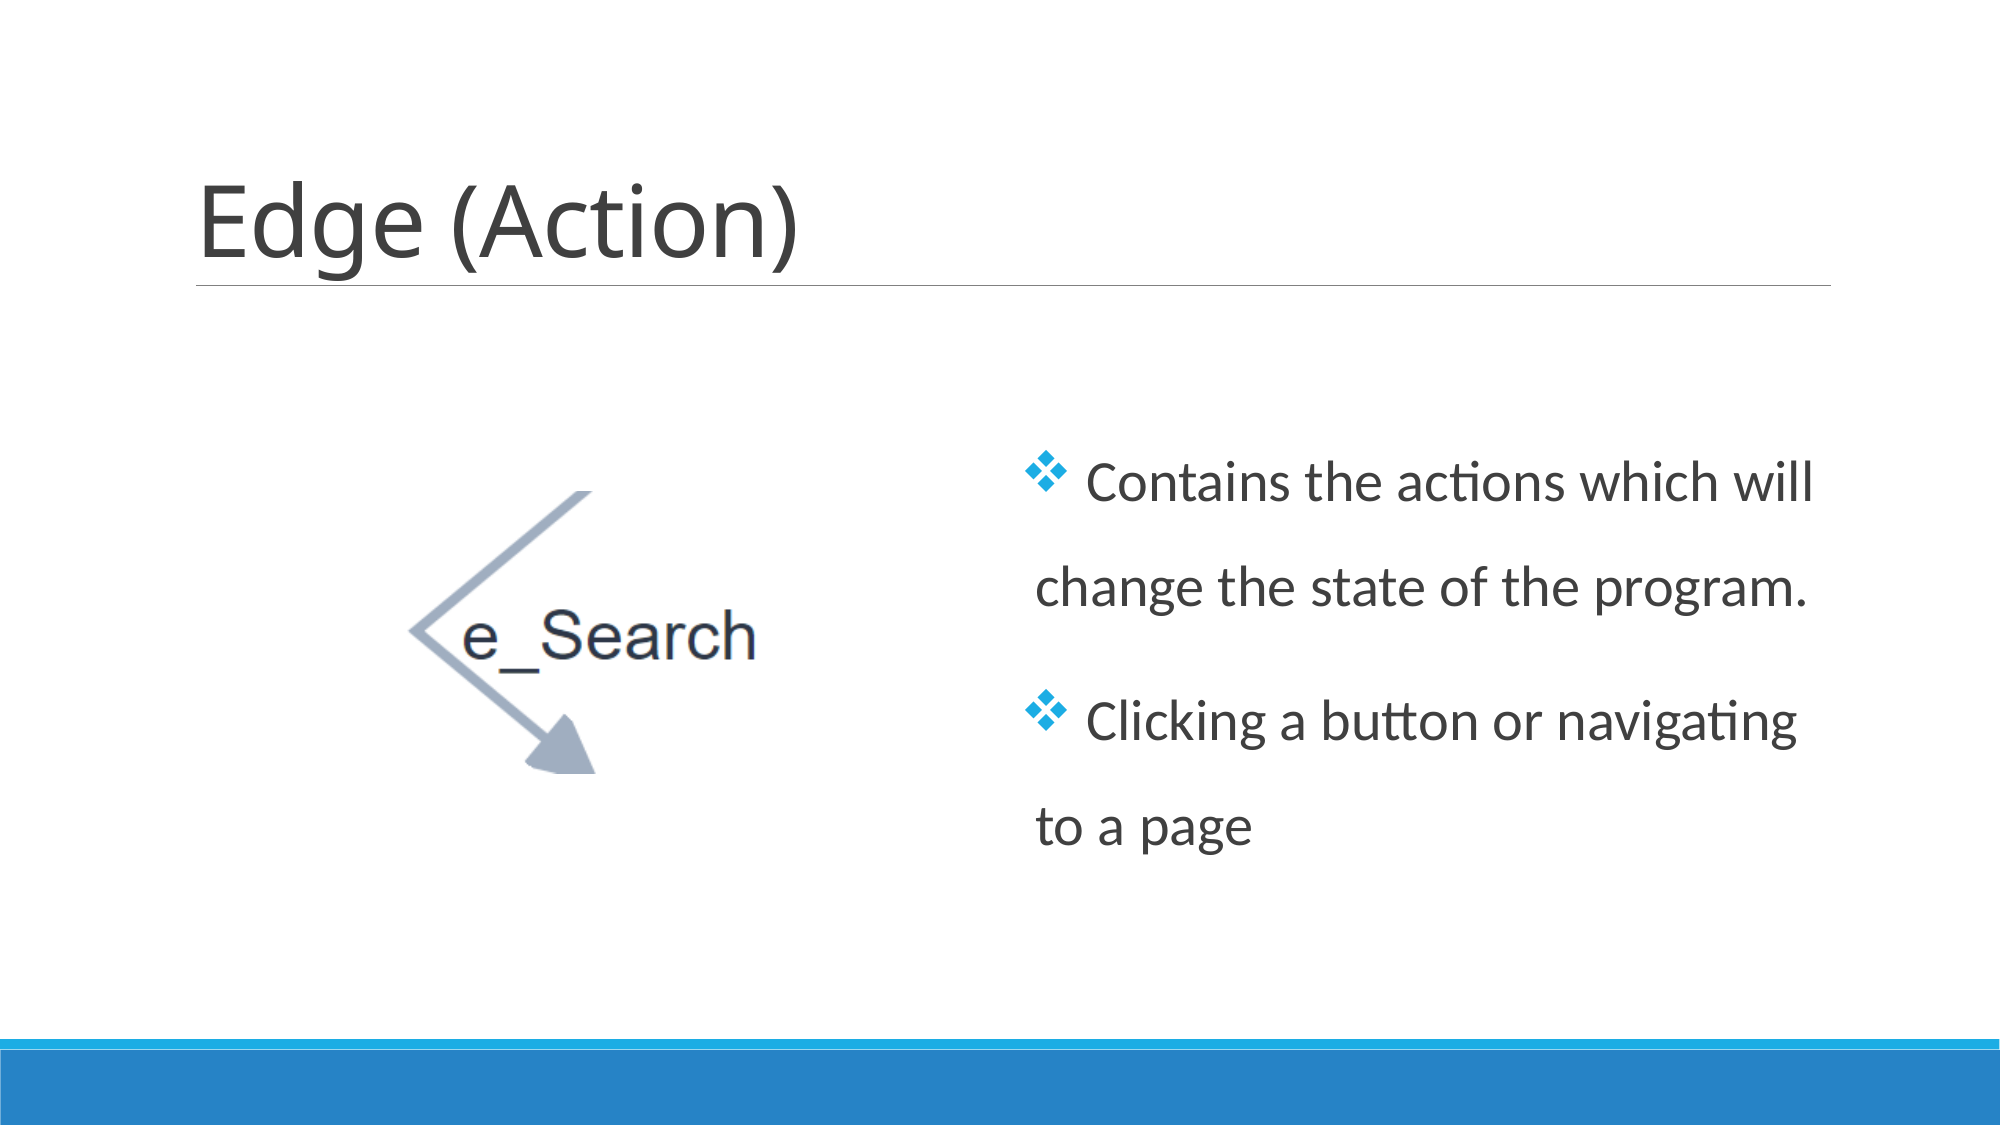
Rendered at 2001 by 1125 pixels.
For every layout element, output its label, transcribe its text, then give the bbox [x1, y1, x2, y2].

title Edge (Action) [180, 47, 1830, 285]
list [389, 491, 781, 775]
list Contains the actions which will change the state of the program. Clicking a button or navigating to a page [1020, 302, 1830, 963]
